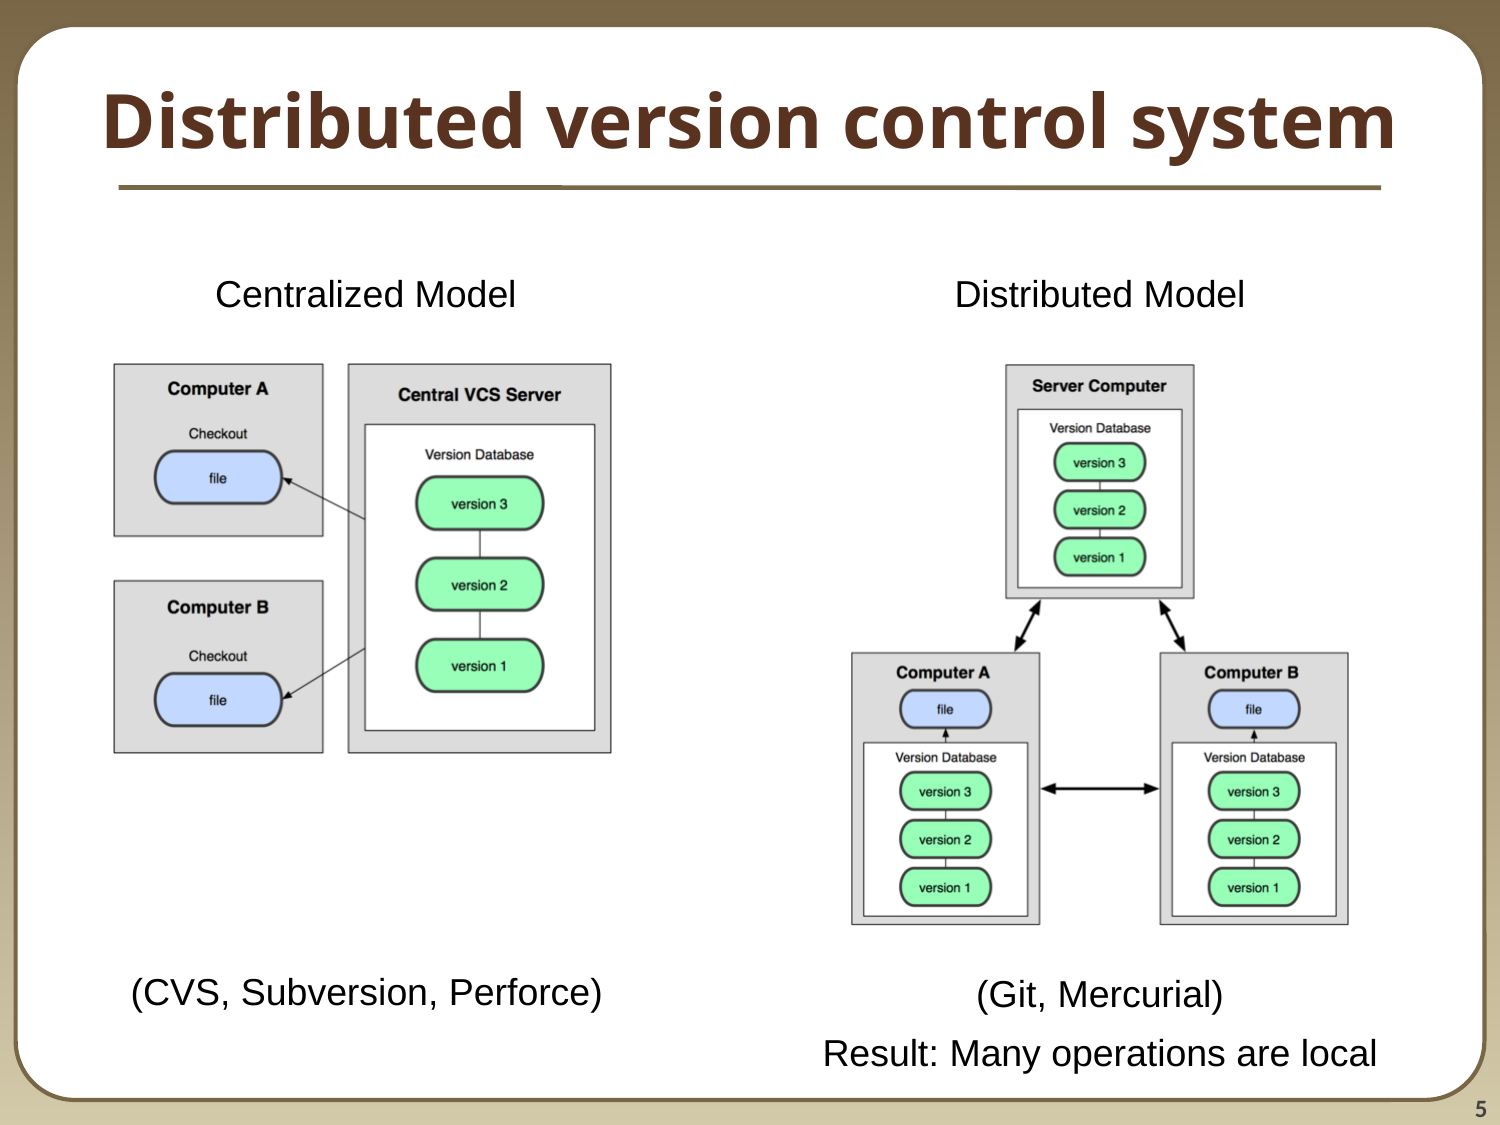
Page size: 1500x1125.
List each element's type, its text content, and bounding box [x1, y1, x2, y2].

text_box (CVS, Subversion, Perforce) [115, 960, 618, 1021]
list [112, 362, 613, 755]
picture [849, 362, 1351, 927]
text_box Distributed Model [939, 262, 1261, 323]
text_box Centralized Model [200, 262, 532, 323]
title Distributed version control system [0, 24, 1500, 213]
text_box Result: Many operations are local [807, 1021, 1393, 1081]
text_box (Git, Mercurial) [961, 962, 1239, 1021]
